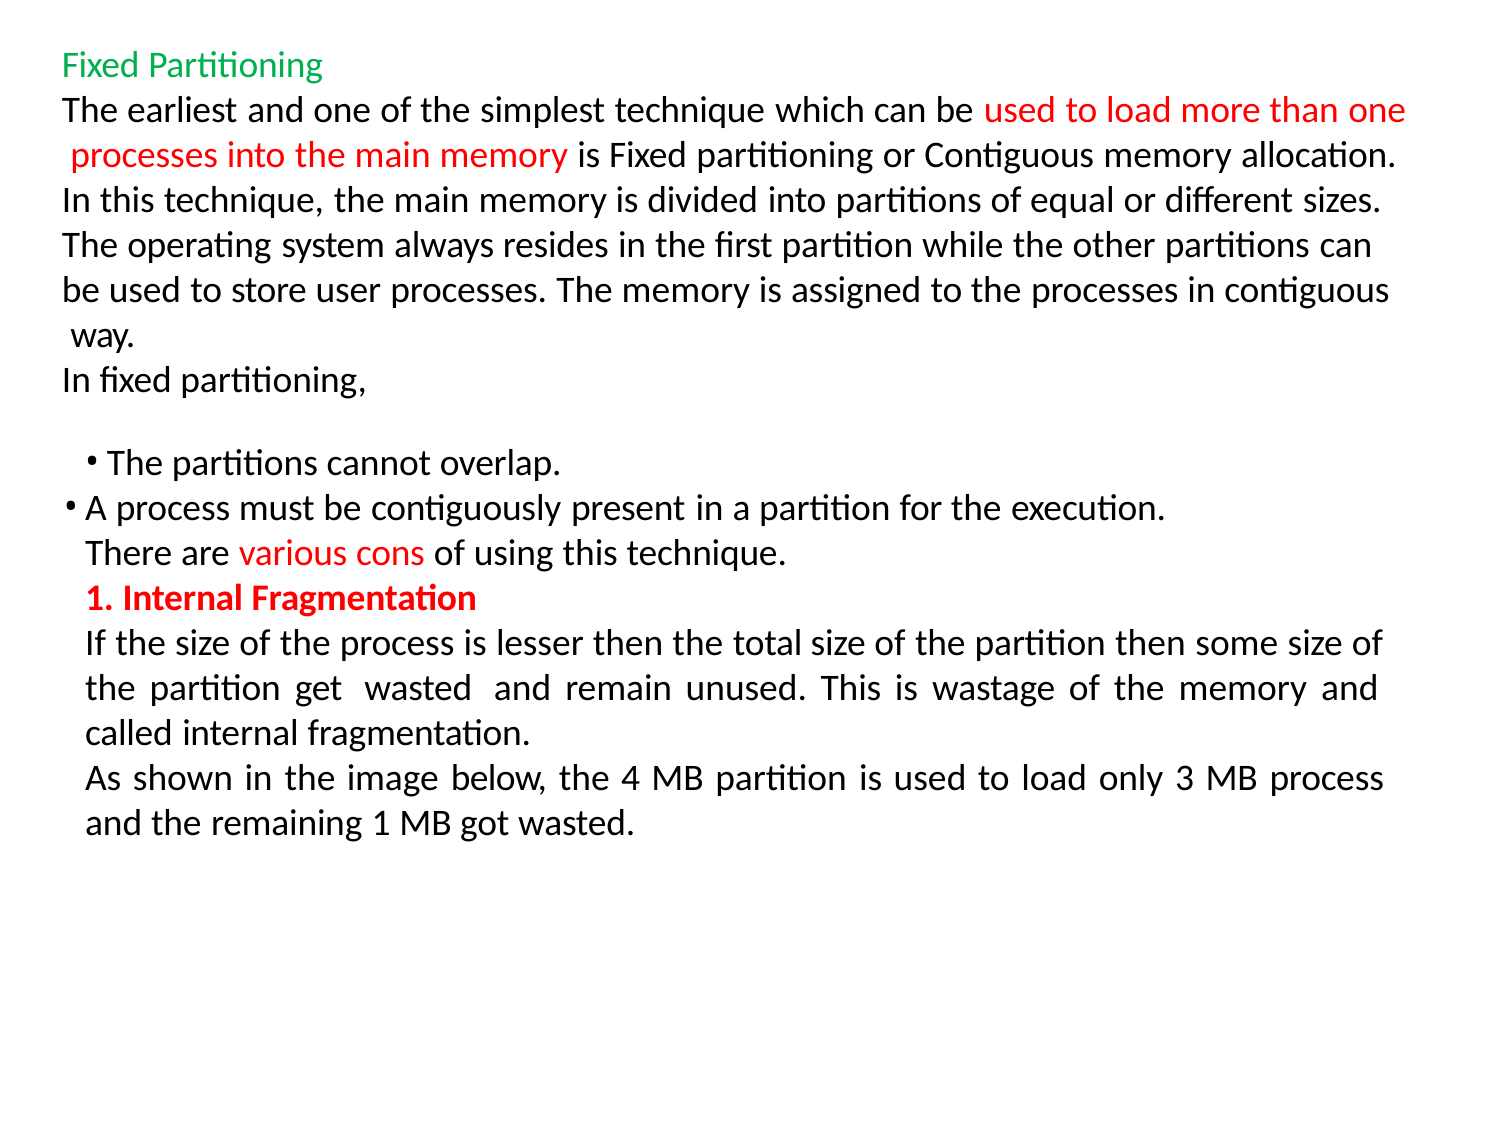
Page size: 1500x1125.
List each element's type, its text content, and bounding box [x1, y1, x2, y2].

text_box Fixed Partitioning The earliest and one of the simplest technique which can be used to load more than one processes into the main memory is Fixed partitioning or Contiguous memory allocation. In this technique, the main memory is divided into partitions of equal or different sizes. The operating system always resides in the first partition while the other partitions can be used to store user processes. The memory is assigned to the processes in contiguous way. In fixed partitioning, The partitions cannot overlap. A process must be contiguously present in a partition for the execution. There are various cons of using this technique. 1. Internal Fragmentation If the size of the process is lesser then the total size of the partition then some size of the partition get wasted and remain unused. This is wastage of the memory and called internal fragmentation. As shown in the image below, the 4 MB partition is used to load only 3 MB process and the remaining 1 MB got wasted. [59, 38, 1413, 844]
